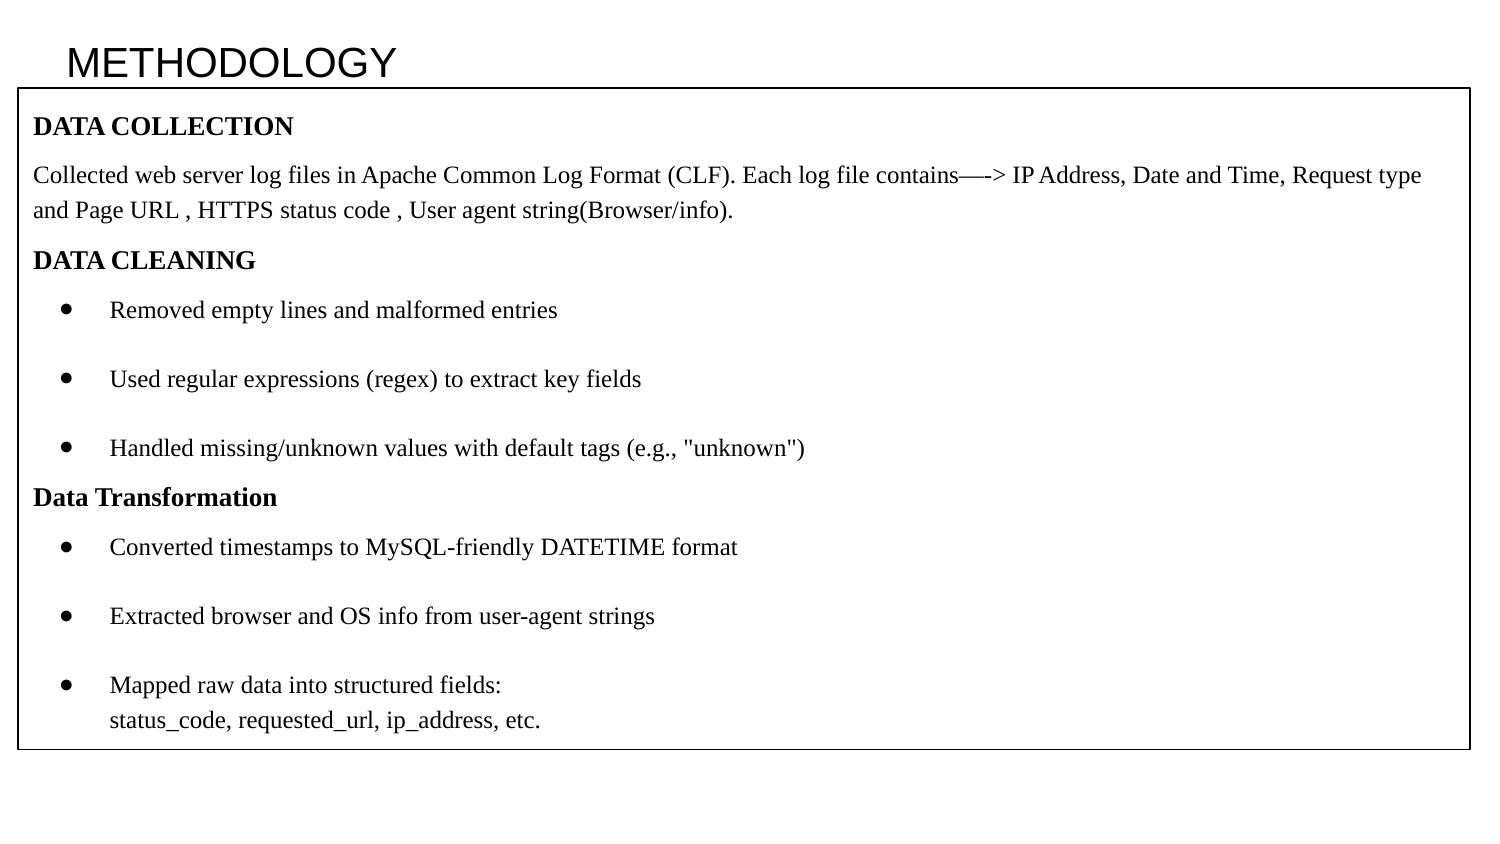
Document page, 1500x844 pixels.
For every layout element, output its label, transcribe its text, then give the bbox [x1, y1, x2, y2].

list DATA COLLECTION Collected web server log files in Apache Common Log Format (CLF). Each log file contains—-> IP Address, Date and Time, Request type and Page URL , HTTPS status code , User agent string(Browser/info). DATA CLEANING Removed empty lines and malformed entries Used regular expressions (regex) to extract key fields Handled missing/unknown values with default tags (e.g., "unknown") Data Transformation Converted timestamps to MySQL-friendly DATETIME format Extracted browser and OS info from user-agent strings Mapped raw data into structured fields: status_code, requested_url, ip_address, etc. [18, 88, 1471, 750]
title METHODOLOGY [51, 20, 1449, 88]
